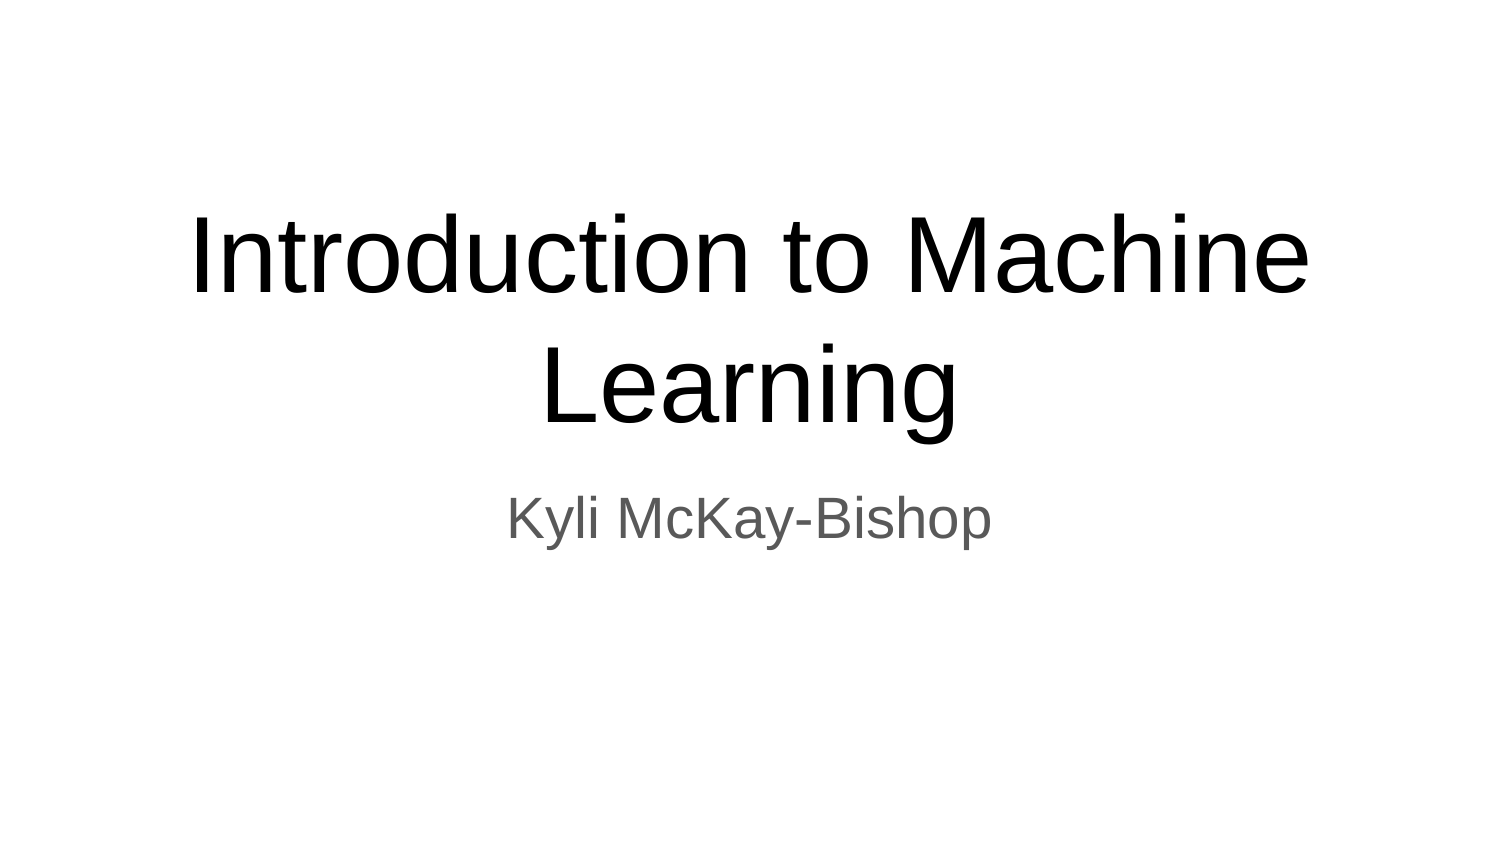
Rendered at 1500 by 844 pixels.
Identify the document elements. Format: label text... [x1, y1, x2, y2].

subtitle Kyli McKay-Bishop [51, 464, 1449, 595]
title Introduction to Machine Learning [51, 122, 1449, 459]
